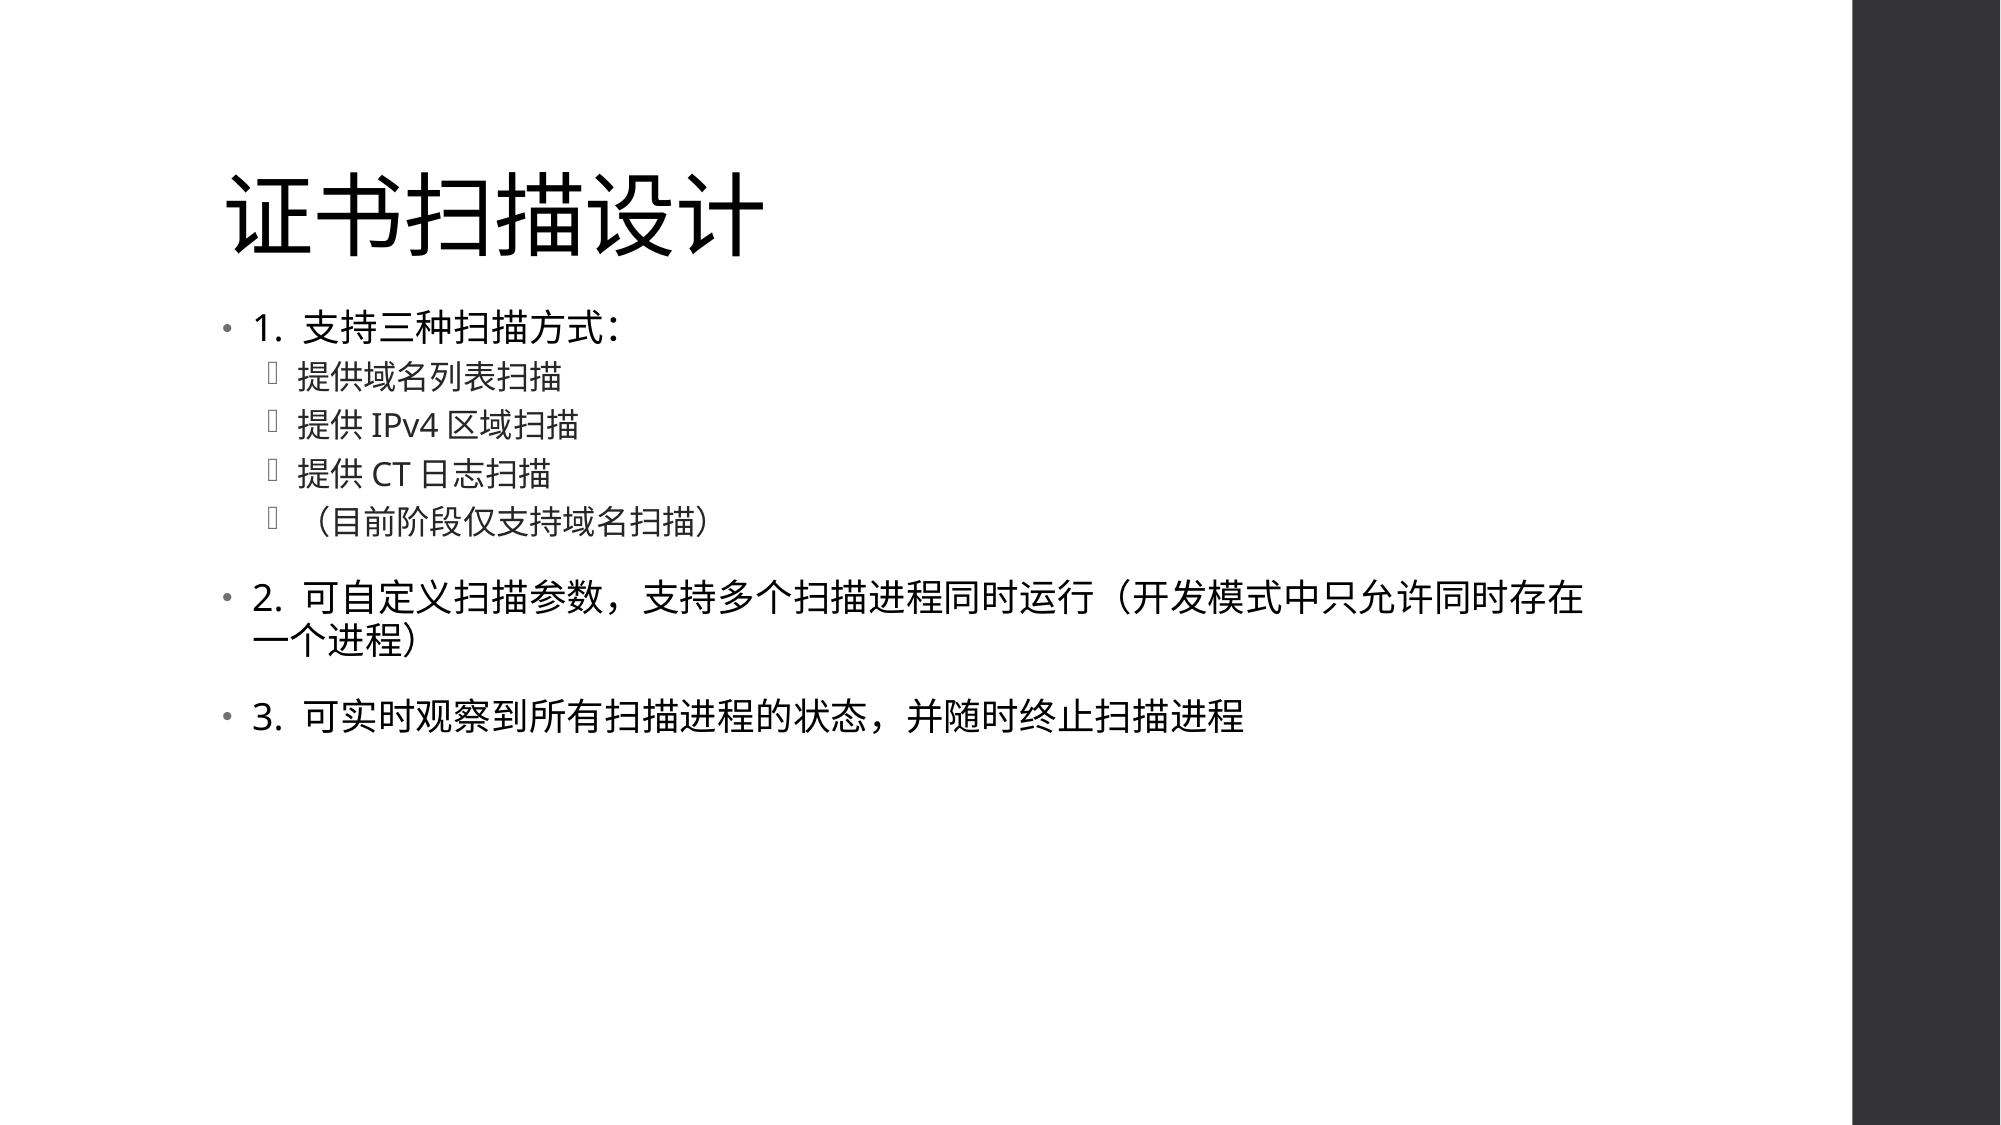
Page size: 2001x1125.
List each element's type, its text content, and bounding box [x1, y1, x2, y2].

title 证书扫描设计 [206, 60, 1797, 278]
list 1. 支持三种扫描方式： 提供域名列表扫描 提供IPv4区域扫描 提供CT日志扫描 （目前阶段仅支持域名扫描） 2. 可自定义扫描参数，支持多个扫描进程同时运行（开发模式中只允许同时存在一个进程） 3. 可实时观察到所有扫描进程的状态，并随时终止扫描进程 [206, 299, 1617, 1014]
